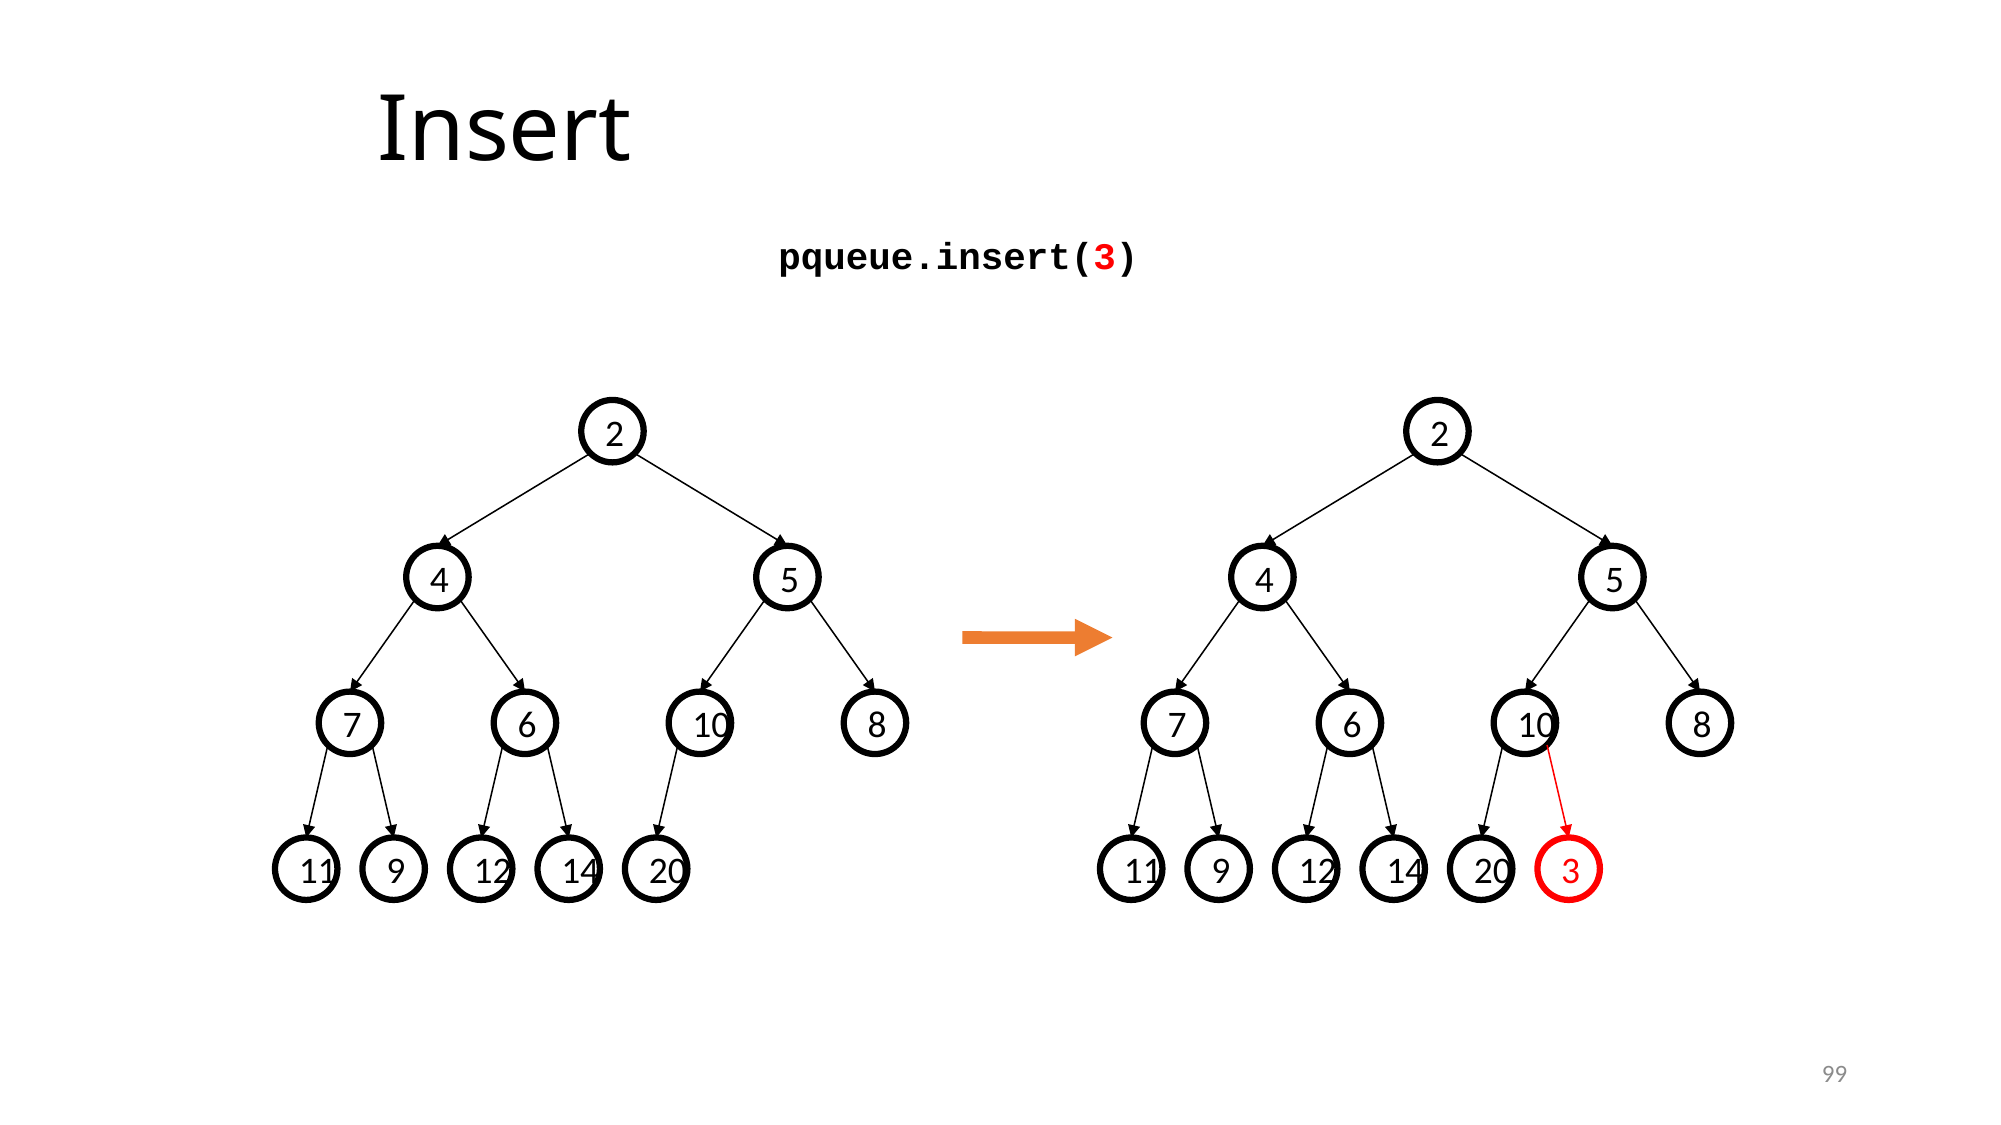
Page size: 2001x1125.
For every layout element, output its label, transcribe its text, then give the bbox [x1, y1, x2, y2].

text_box [962, 631, 1113, 644]
text_box 9 [1187, 837, 1250, 900]
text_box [1634, 602, 1700, 689]
text_box 14 [1362, 837, 1425, 900]
text_box 12 [1274, 837, 1338, 900]
text_box pqueue.insert(3) [763, 224, 1154, 285]
text_box 11 [1099, 837, 1163, 900]
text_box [1481, 748, 1503, 835]
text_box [1547, 748, 1569, 835]
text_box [1197, 748, 1219, 835]
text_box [1372, 748, 1394, 835]
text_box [1262, 456, 1416, 543]
text_box 10 [1493, 691, 1557, 755]
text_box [1306, 748, 1328, 835]
text_box 7 [1143, 691, 1207, 755]
text_box 4 [1231, 545, 1294, 609]
text_box 6 [1318, 691, 1382, 755]
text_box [1284, 602, 1350, 689]
text_box 5 [1581, 545, 1644, 609]
slide_number 99 [1412, 1042, 1863, 1103]
text_box 3 [1537, 837, 1600, 900]
text_box 20 [1449, 837, 1513, 900]
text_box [1131, 748, 1153, 835]
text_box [274, 399, 907, 900]
text_box 8 [1668, 691, 1732, 755]
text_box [1524, 602, 1591, 689]
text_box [1174, 602, 1241, 689]
title Insert [362, 37, 1638, 225]
text_box 2 [1406, 399, 1469, 463]
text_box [1459, 456, 1613, 543]
